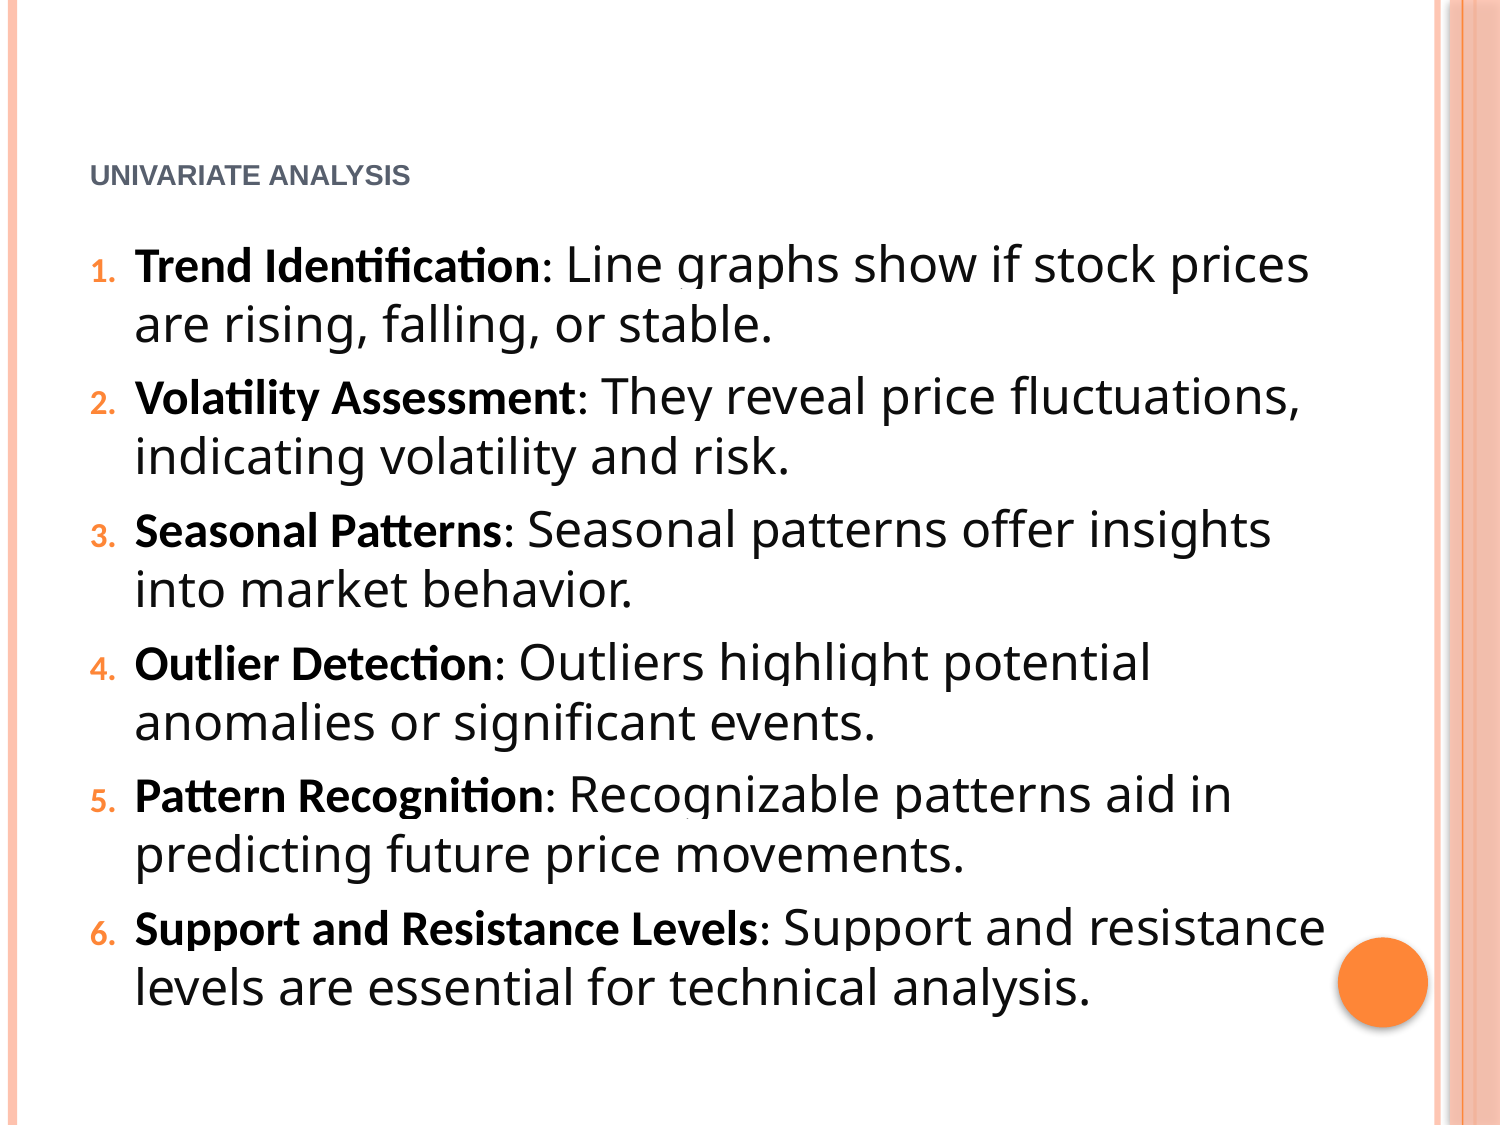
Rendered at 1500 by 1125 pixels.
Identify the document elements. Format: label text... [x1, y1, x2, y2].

list Trend Identification: Line graphs show if stock prices are rising, falling, or stable. Volatility Assessment: They reveal price fluctuations, indicating volatility and risk. Seasonal Patterns: Seasonal patterns offer insights into market behavior. Outlier Detection: Outliers highlight potential anomalies or significant events. Pattern Recognition: Recognizable patterns aid in predicting future price movements. Support and Resistance Levels: Support and resistance levels are essential for technical analysis. [75, 224, 1363, 1075]
title Univariate Analysis [75, 45, 1300, 224]
